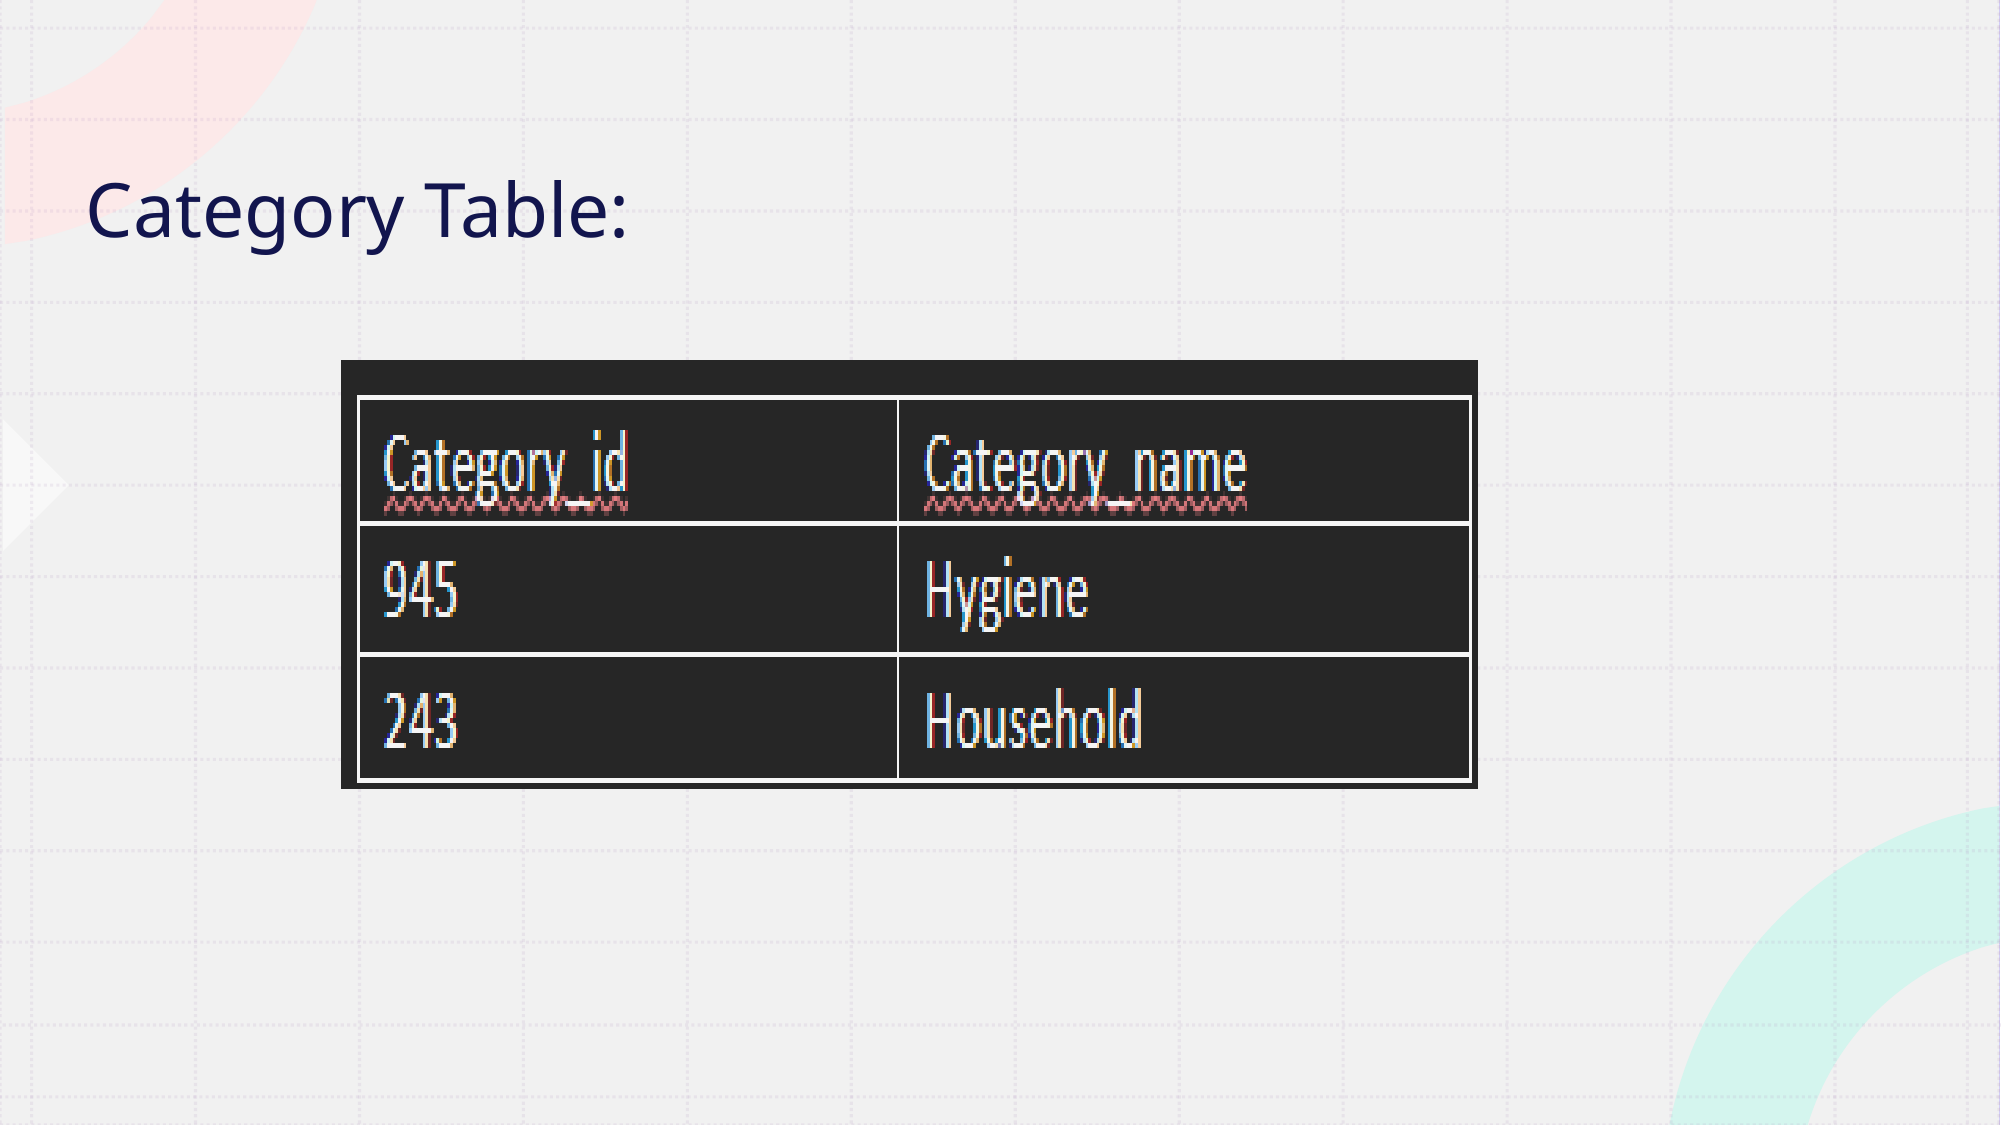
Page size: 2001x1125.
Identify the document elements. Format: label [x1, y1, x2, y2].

picture [341, 360, 1478, 790]
text_box [0, 0, 2000, 1125]
